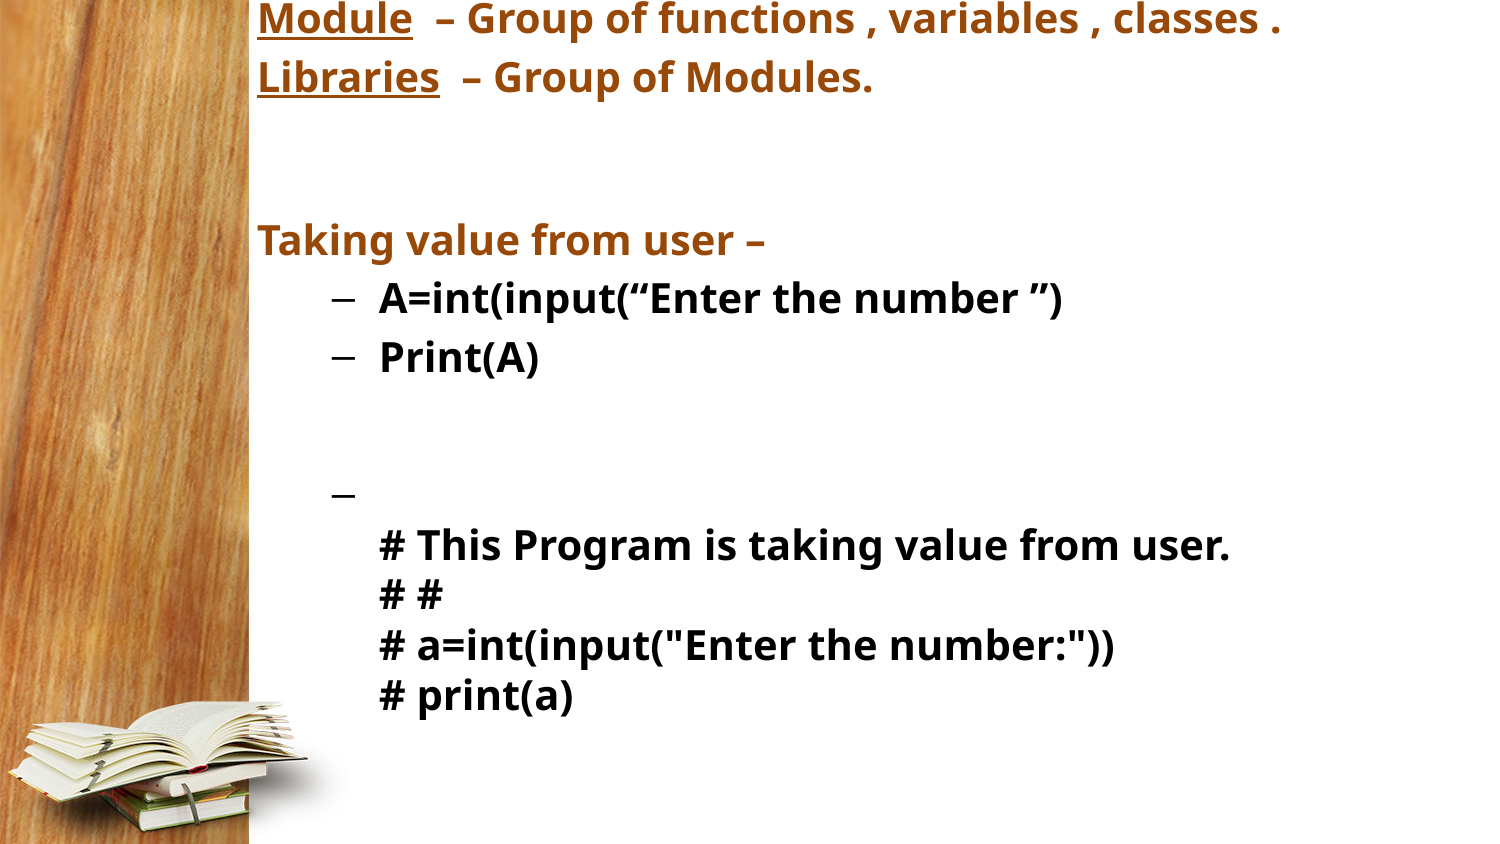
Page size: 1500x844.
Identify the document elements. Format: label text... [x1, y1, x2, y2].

list Module – Group of functions , variables , classes . Libraries – Group of Modules. Taking value from user – A=int(input(“Enter the number ”) Print(A) # This Program is taking value from user. # # # a=int(input("Enter the number:")) # print(a) [242, 0, 1500, 844]
picture [0, 0, 242, 844]
